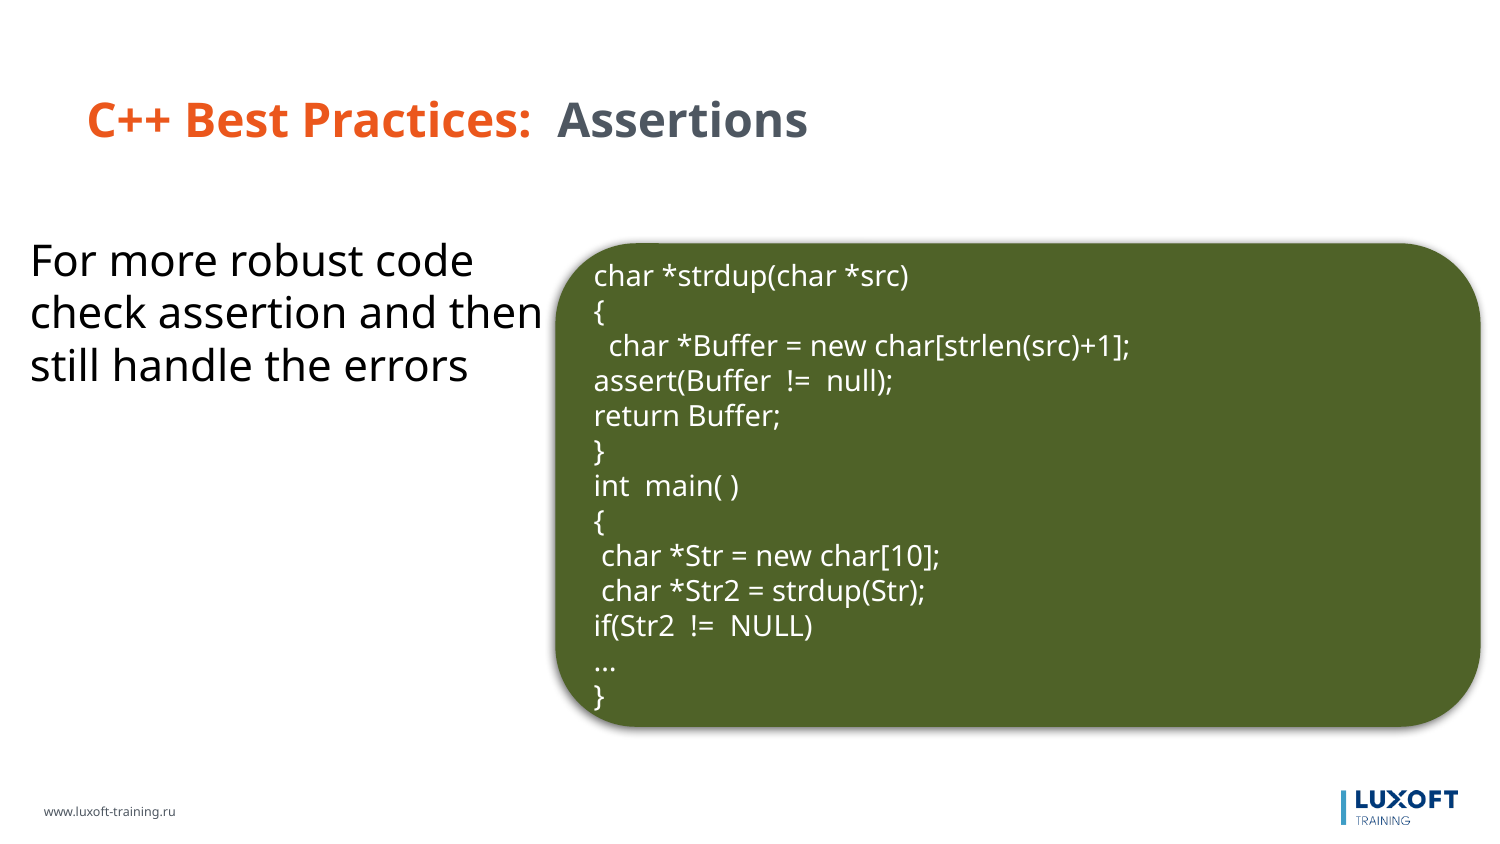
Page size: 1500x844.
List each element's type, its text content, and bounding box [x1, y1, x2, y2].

text_box char *strdup(char *src) { char *Buffer = new char[strlen(src)+1]; assert(Buffer != null); return Buffer; } int main( ) { char *Str = new char[10]; char *Str2 = strdup(Str); if(Str2 != NULL) … } [555, 243, 1481, 727]
picture [1341, 790, 1458, 825]
text_box For more robust code check assertion and then still handle the errors [18, 226, 556, 789]
text_box C++ Best Practices: Assertions [75, 32, 1425, 205]
